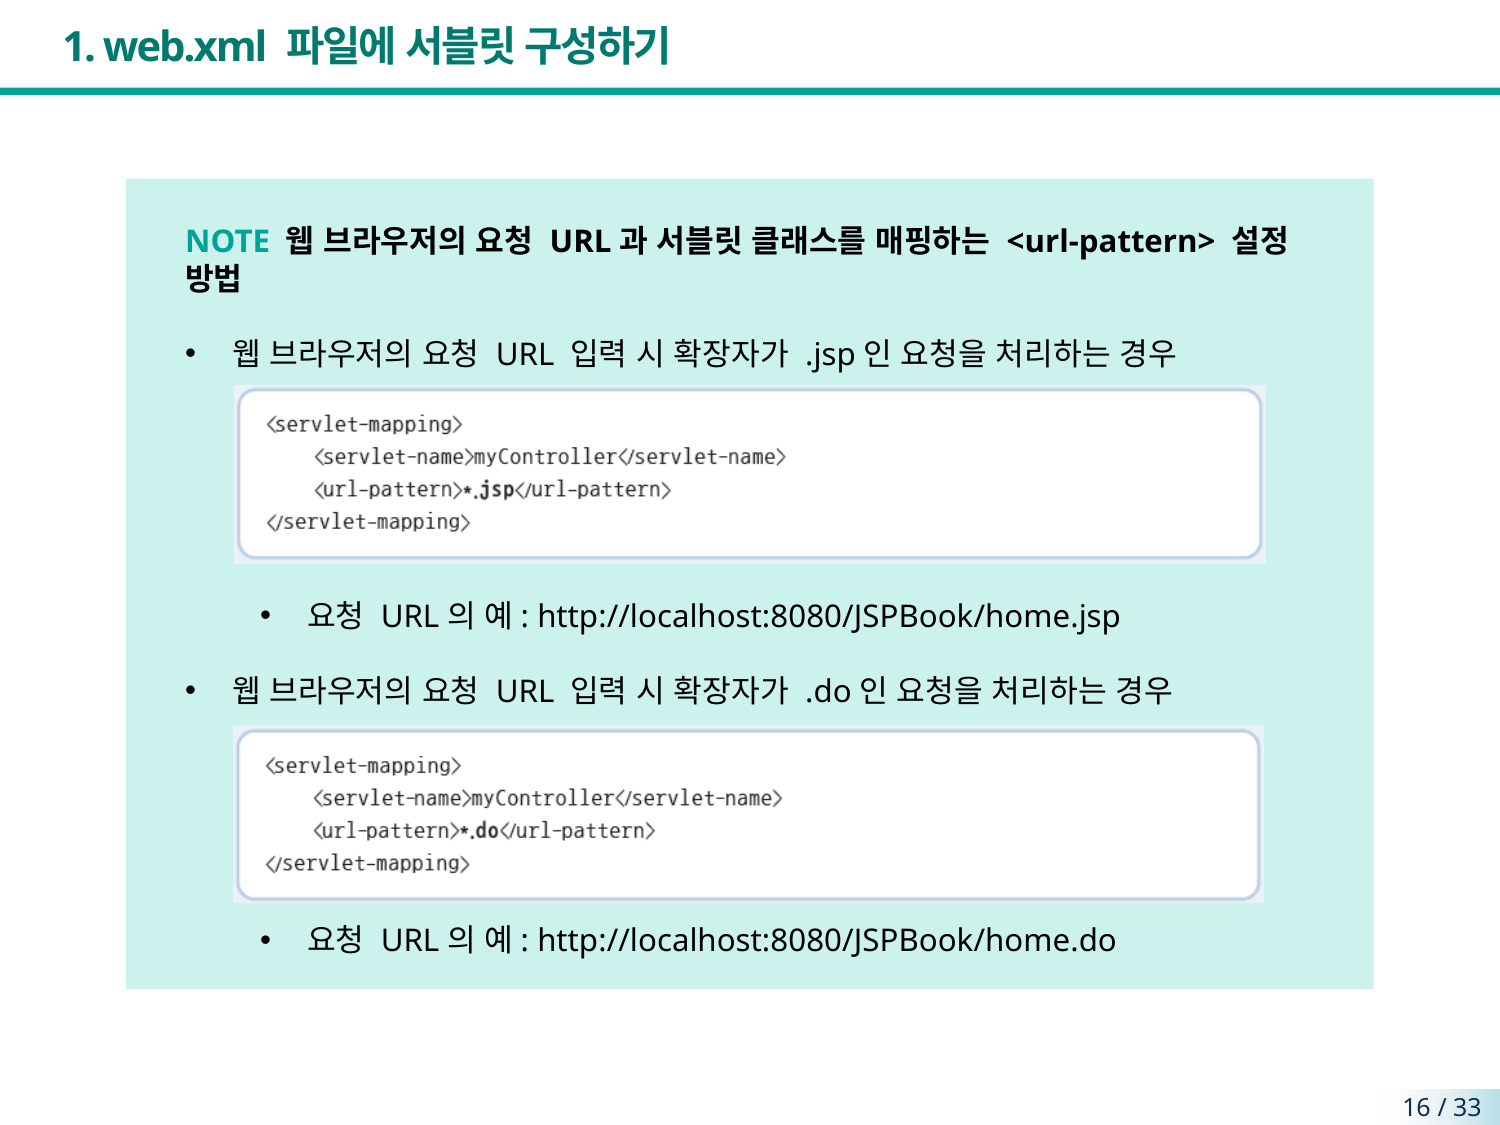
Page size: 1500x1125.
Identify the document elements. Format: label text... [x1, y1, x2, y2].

title 1. web.xml 파일에 서블릿 구성하기 [47, 5, 1325, 84]
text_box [125, 178, 1375, 1025]
